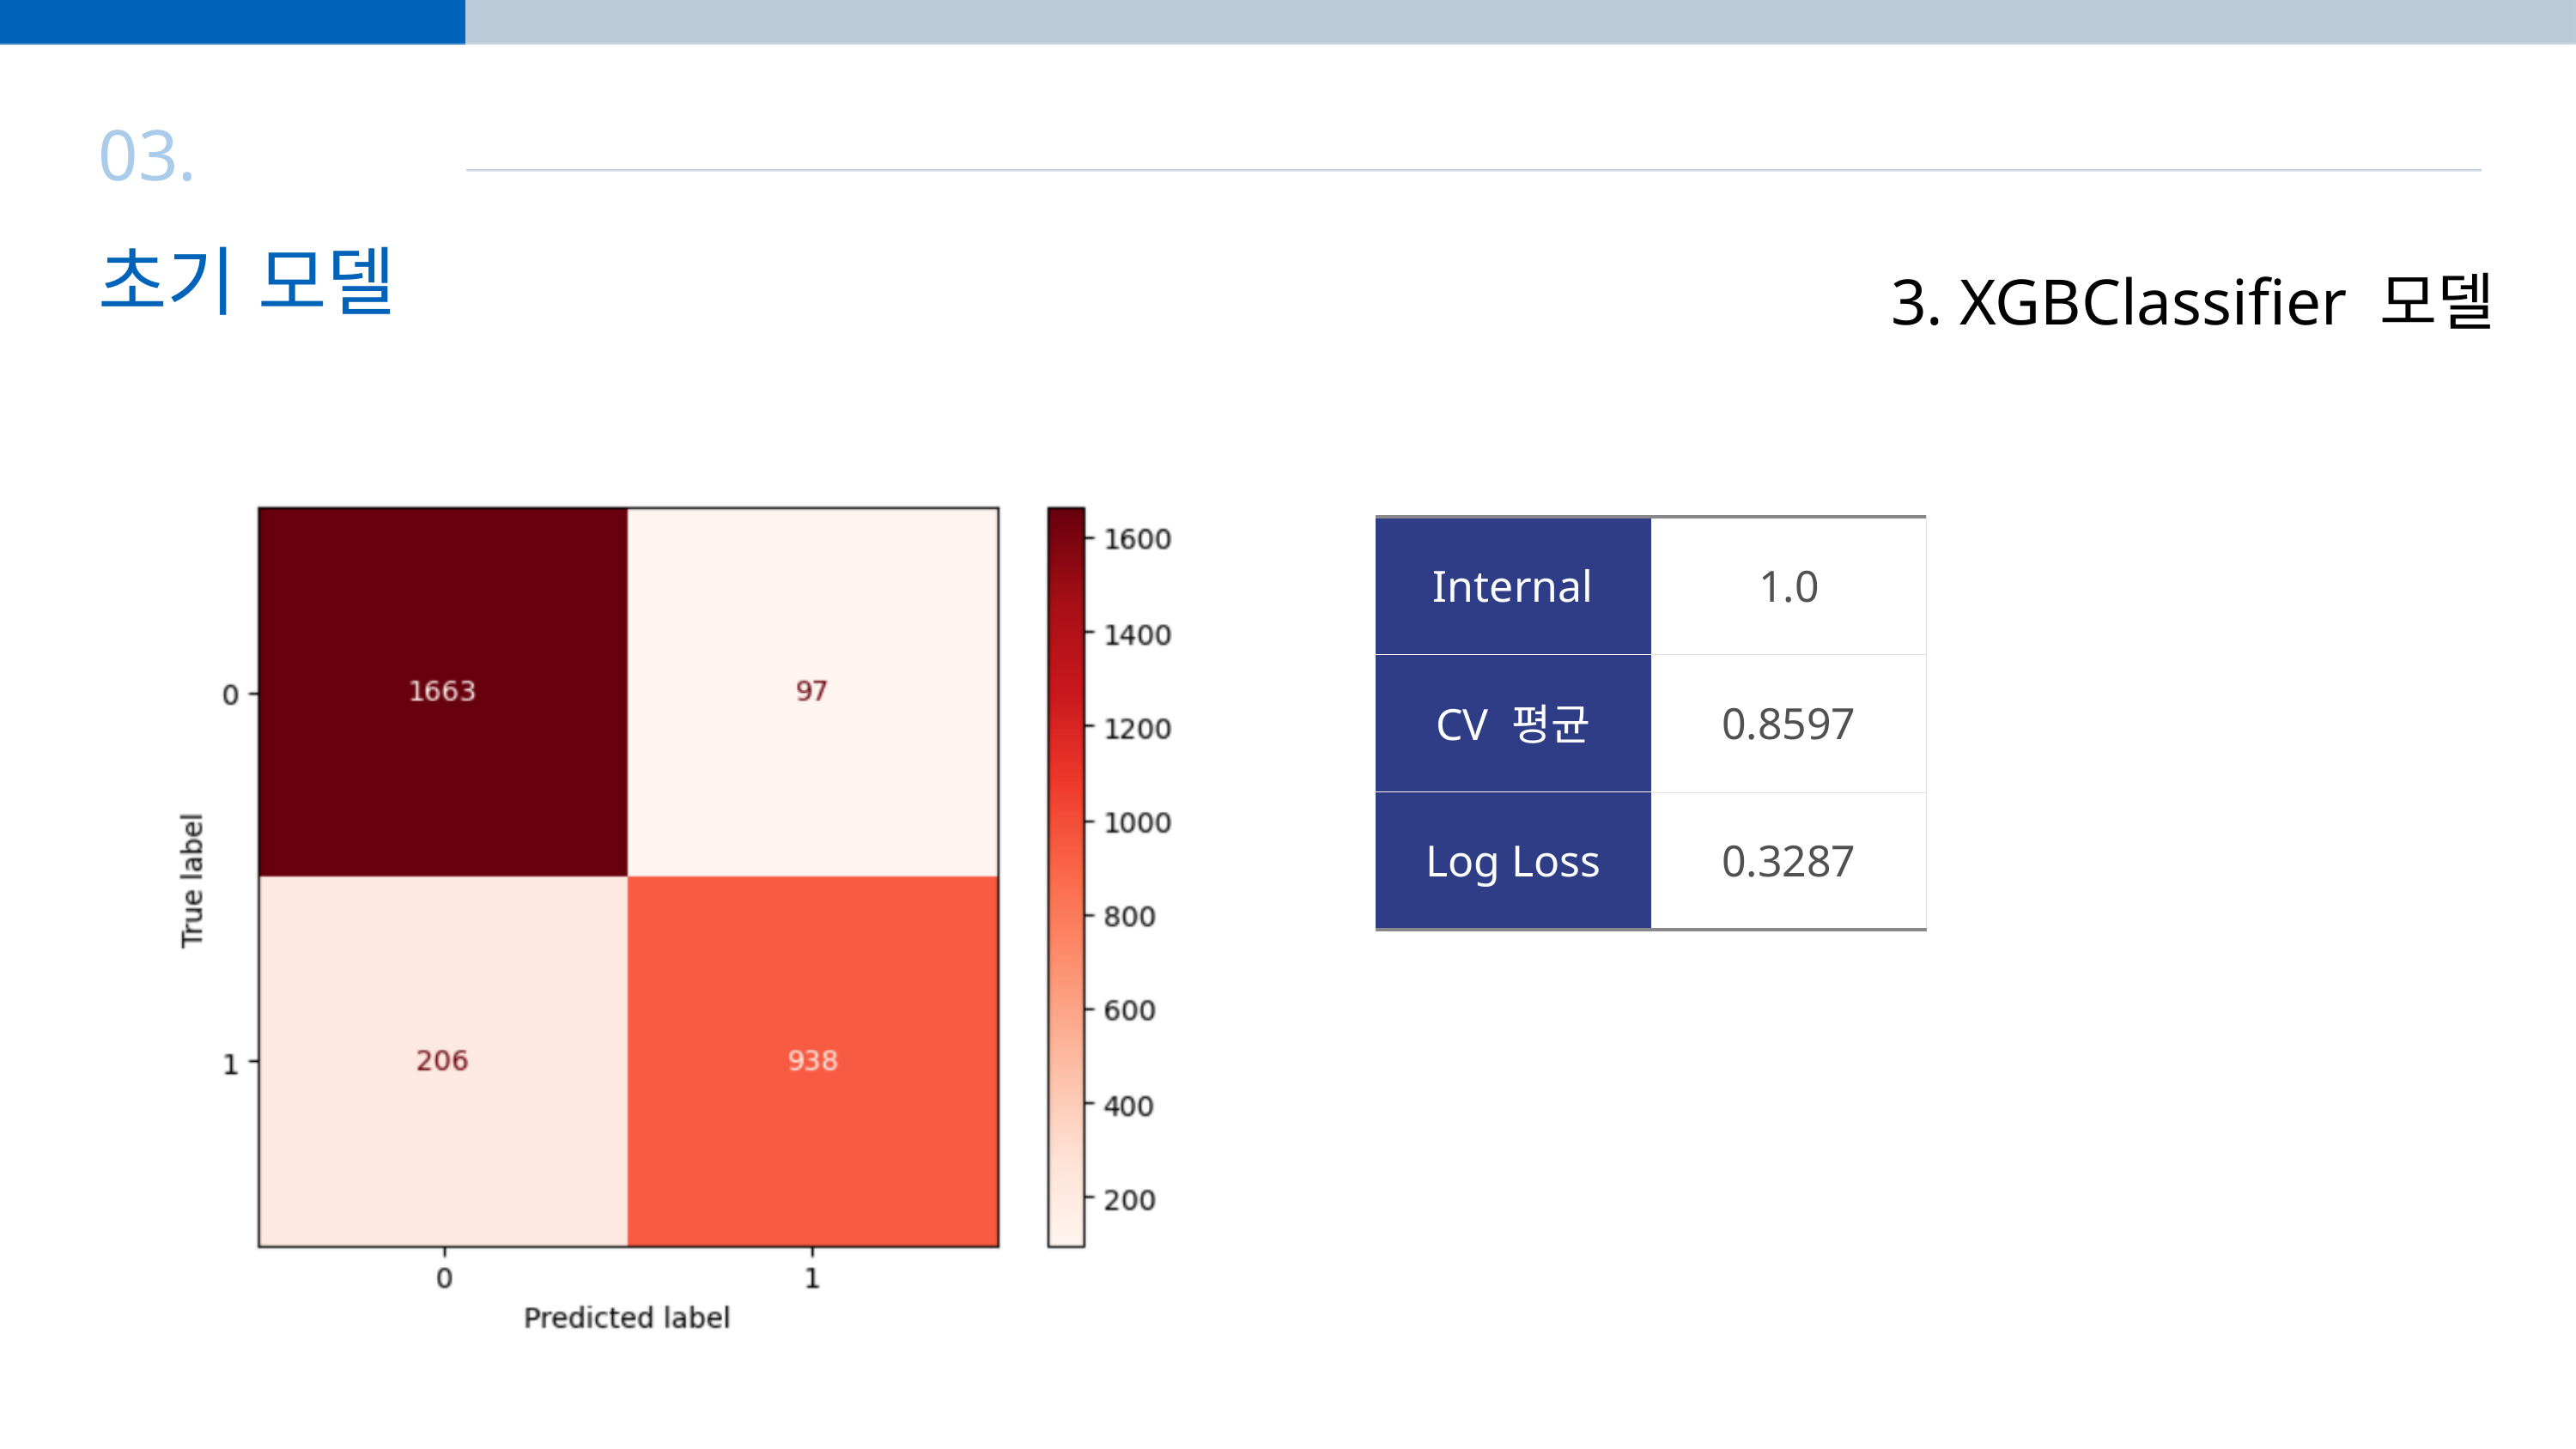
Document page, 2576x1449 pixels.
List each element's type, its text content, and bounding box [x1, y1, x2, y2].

table_header Internal [1376, 518, 1651, 654]
table_cell Log Loss [1376, 792, 1651, 928]
text_box 초기 모델 [98, 230, 447, 336]
table_cell 0.3287 [1651, 793, 1926, 928]
table_cell 0.8597 [1651, 655, 1926, 792]
text_box 3. XGBClassifier 모델 [1891, 250, 2576, 338]
table_cell CV 평균 [1376, 655, 1651, 791]
table_header 1.0 [1651, 518, 1926, 654]
picture [0, 0, 2576, 45]
picture [466, 169, 2482, 173]
picture [162, 489, 1194, 1353]
text_box 03. [98, 96, 244, 195]
